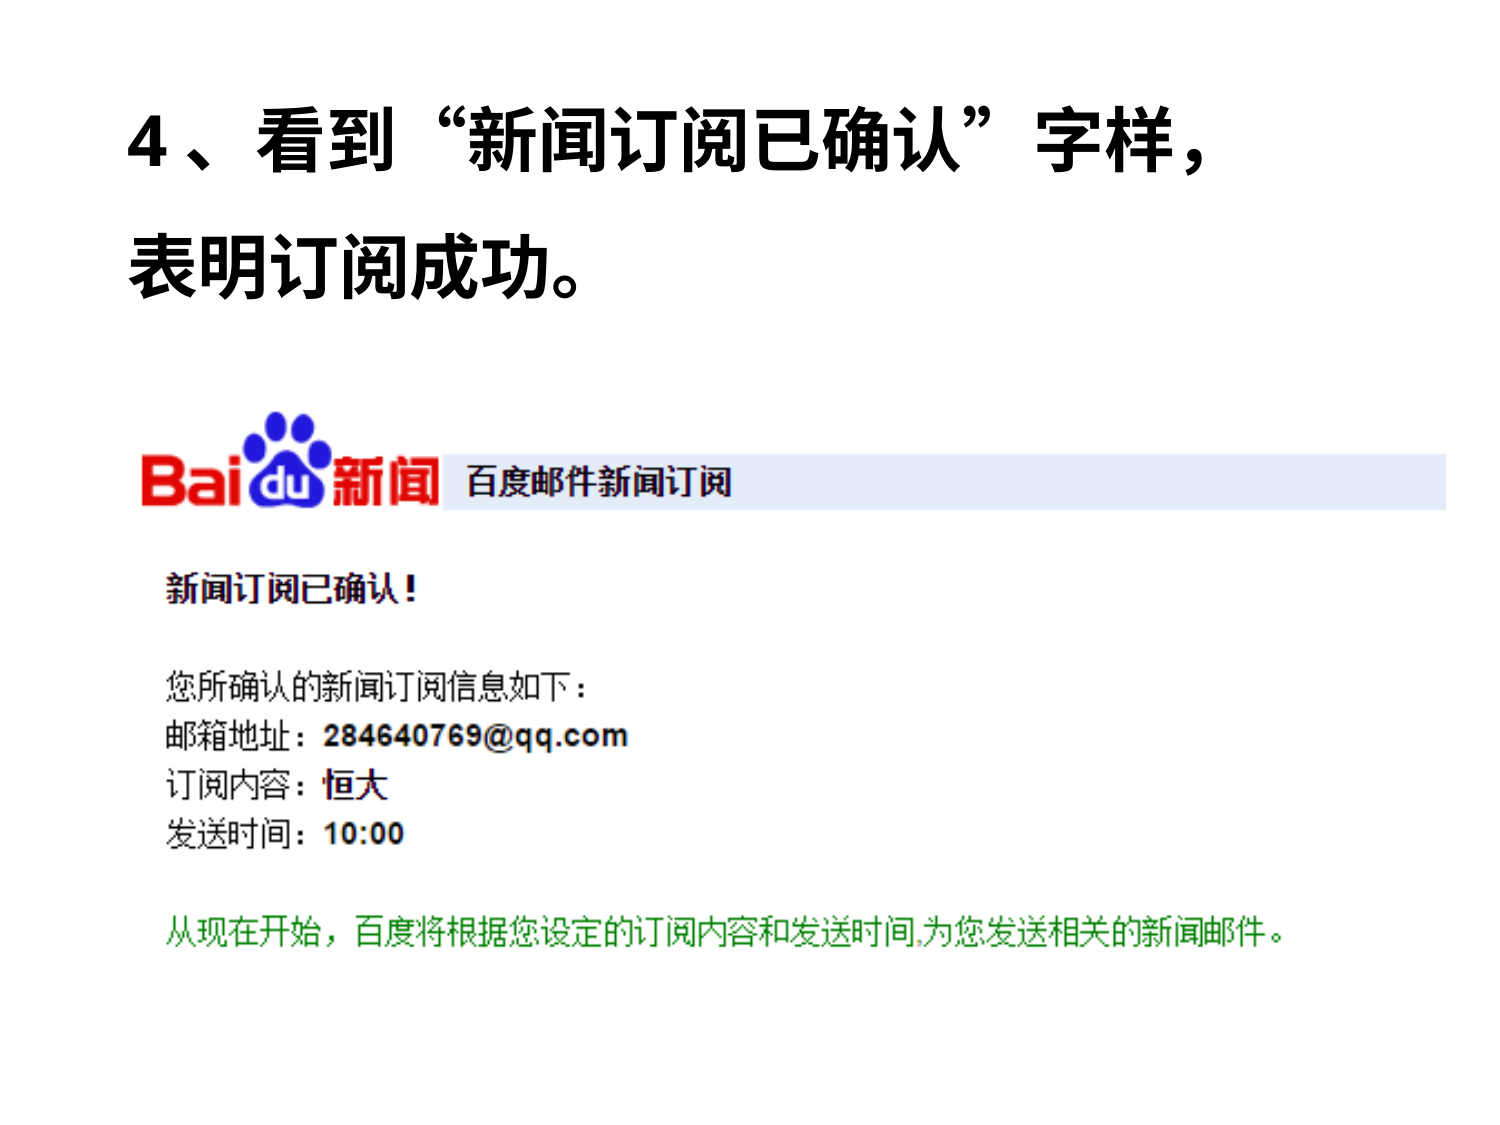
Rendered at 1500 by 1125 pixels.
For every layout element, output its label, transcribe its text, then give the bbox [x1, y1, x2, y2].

title 4、看到“新闻订阅已确认”字样，表明订阅成功。 [112, 90, 1270, 272]
picture [67, 396, 1446, 1032]
